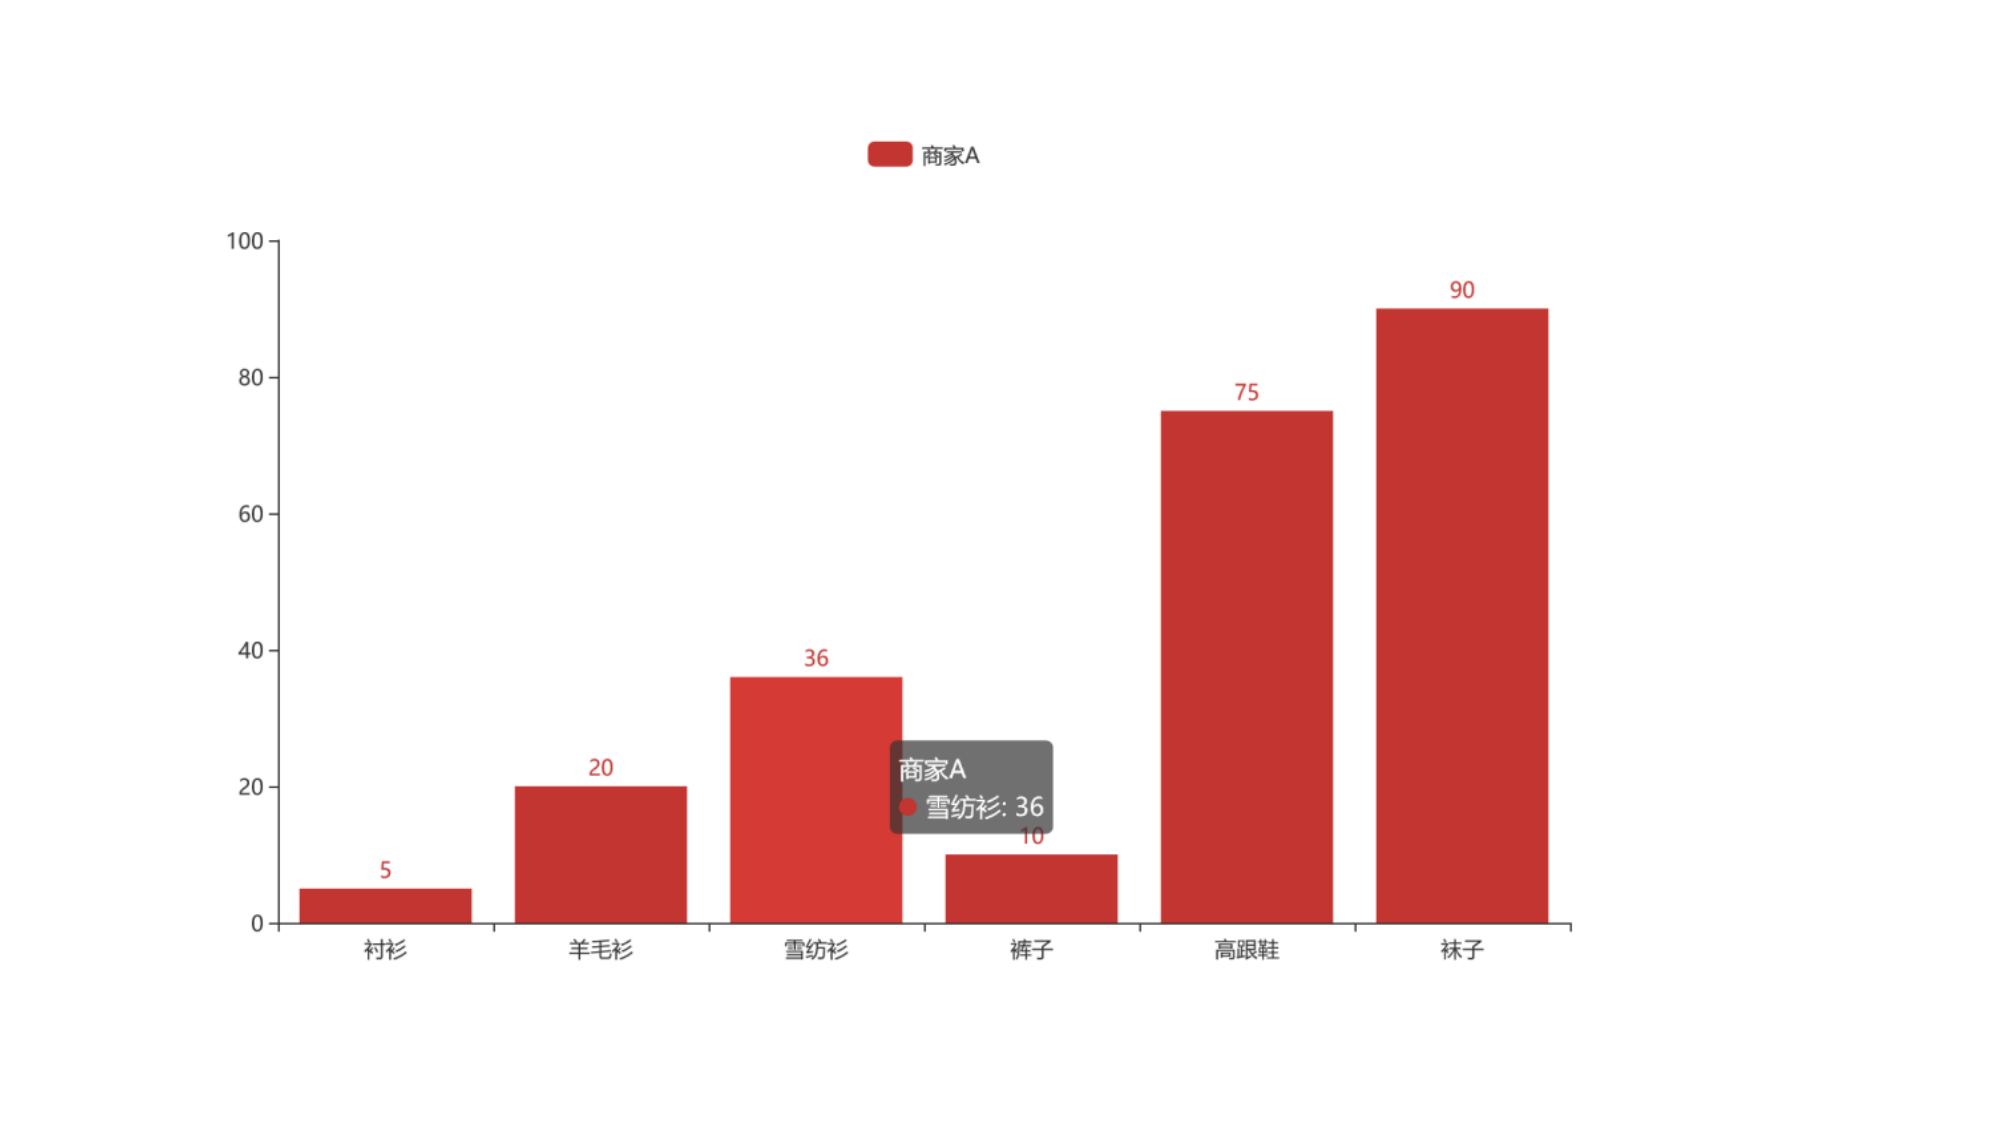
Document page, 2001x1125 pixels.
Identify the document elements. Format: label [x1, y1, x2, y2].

picture [183, 130, 1624, 964]
